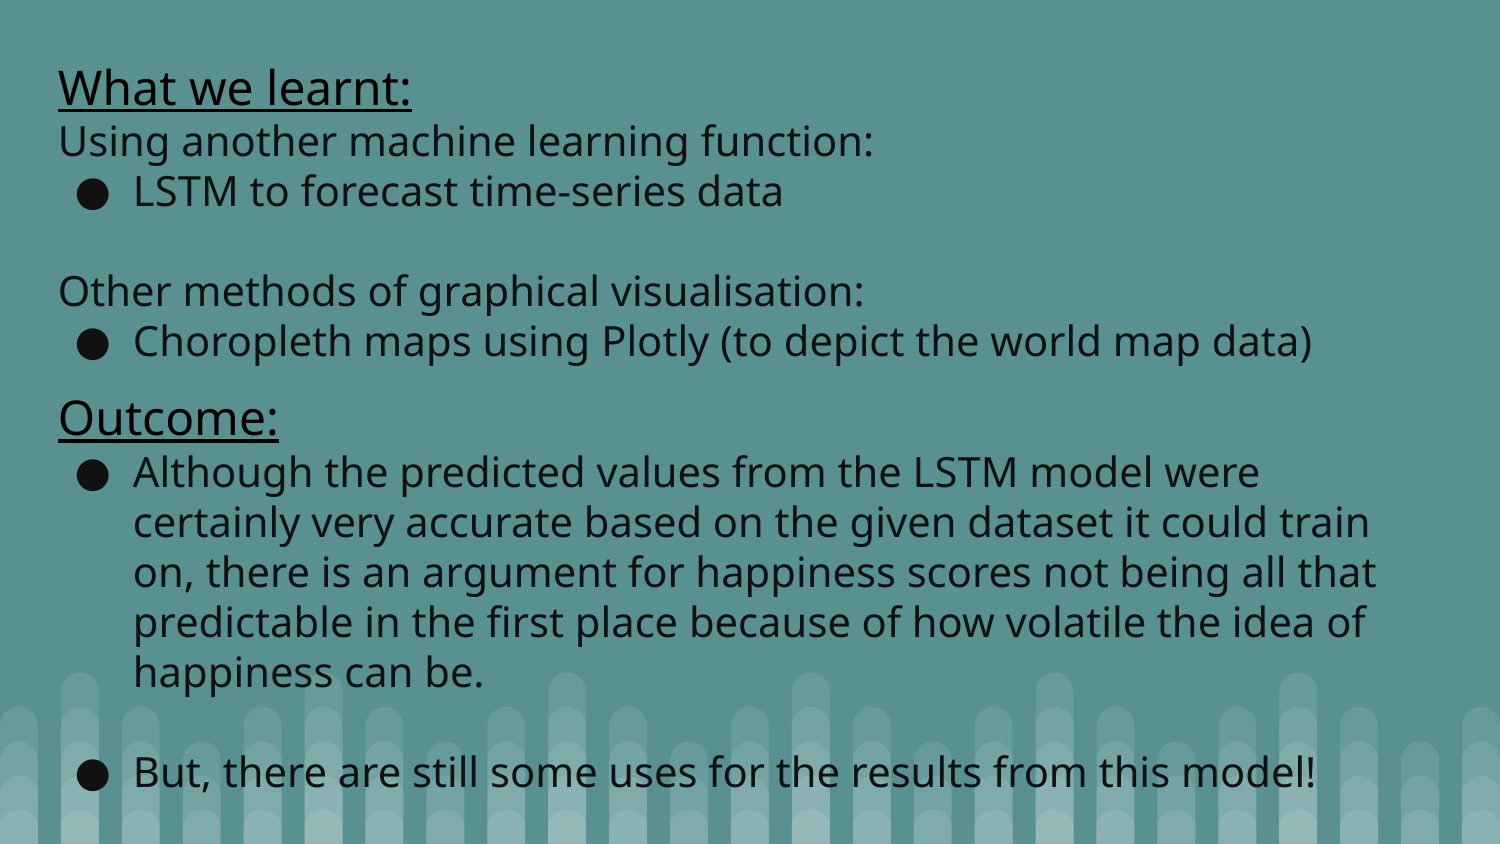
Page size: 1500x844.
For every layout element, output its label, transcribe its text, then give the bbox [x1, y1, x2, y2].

text_box Outcome: Although the predicted values from the LSTM model were certainly very accurate based on the given dataset it could train on, there is an argument for happiness scores not being all that predictable in the first place because of how volatile the idea of happiness can be. But, there are still some uses for the results from this model! [42, 372, 1434, 811]
text_box What we learnt: Using another machine learning function: LSTM to forecast time-series data Other methods of graphical visualisation: Choropleth maps using Plotly (to depict the world map data) [42, 42, 1434, 372]
